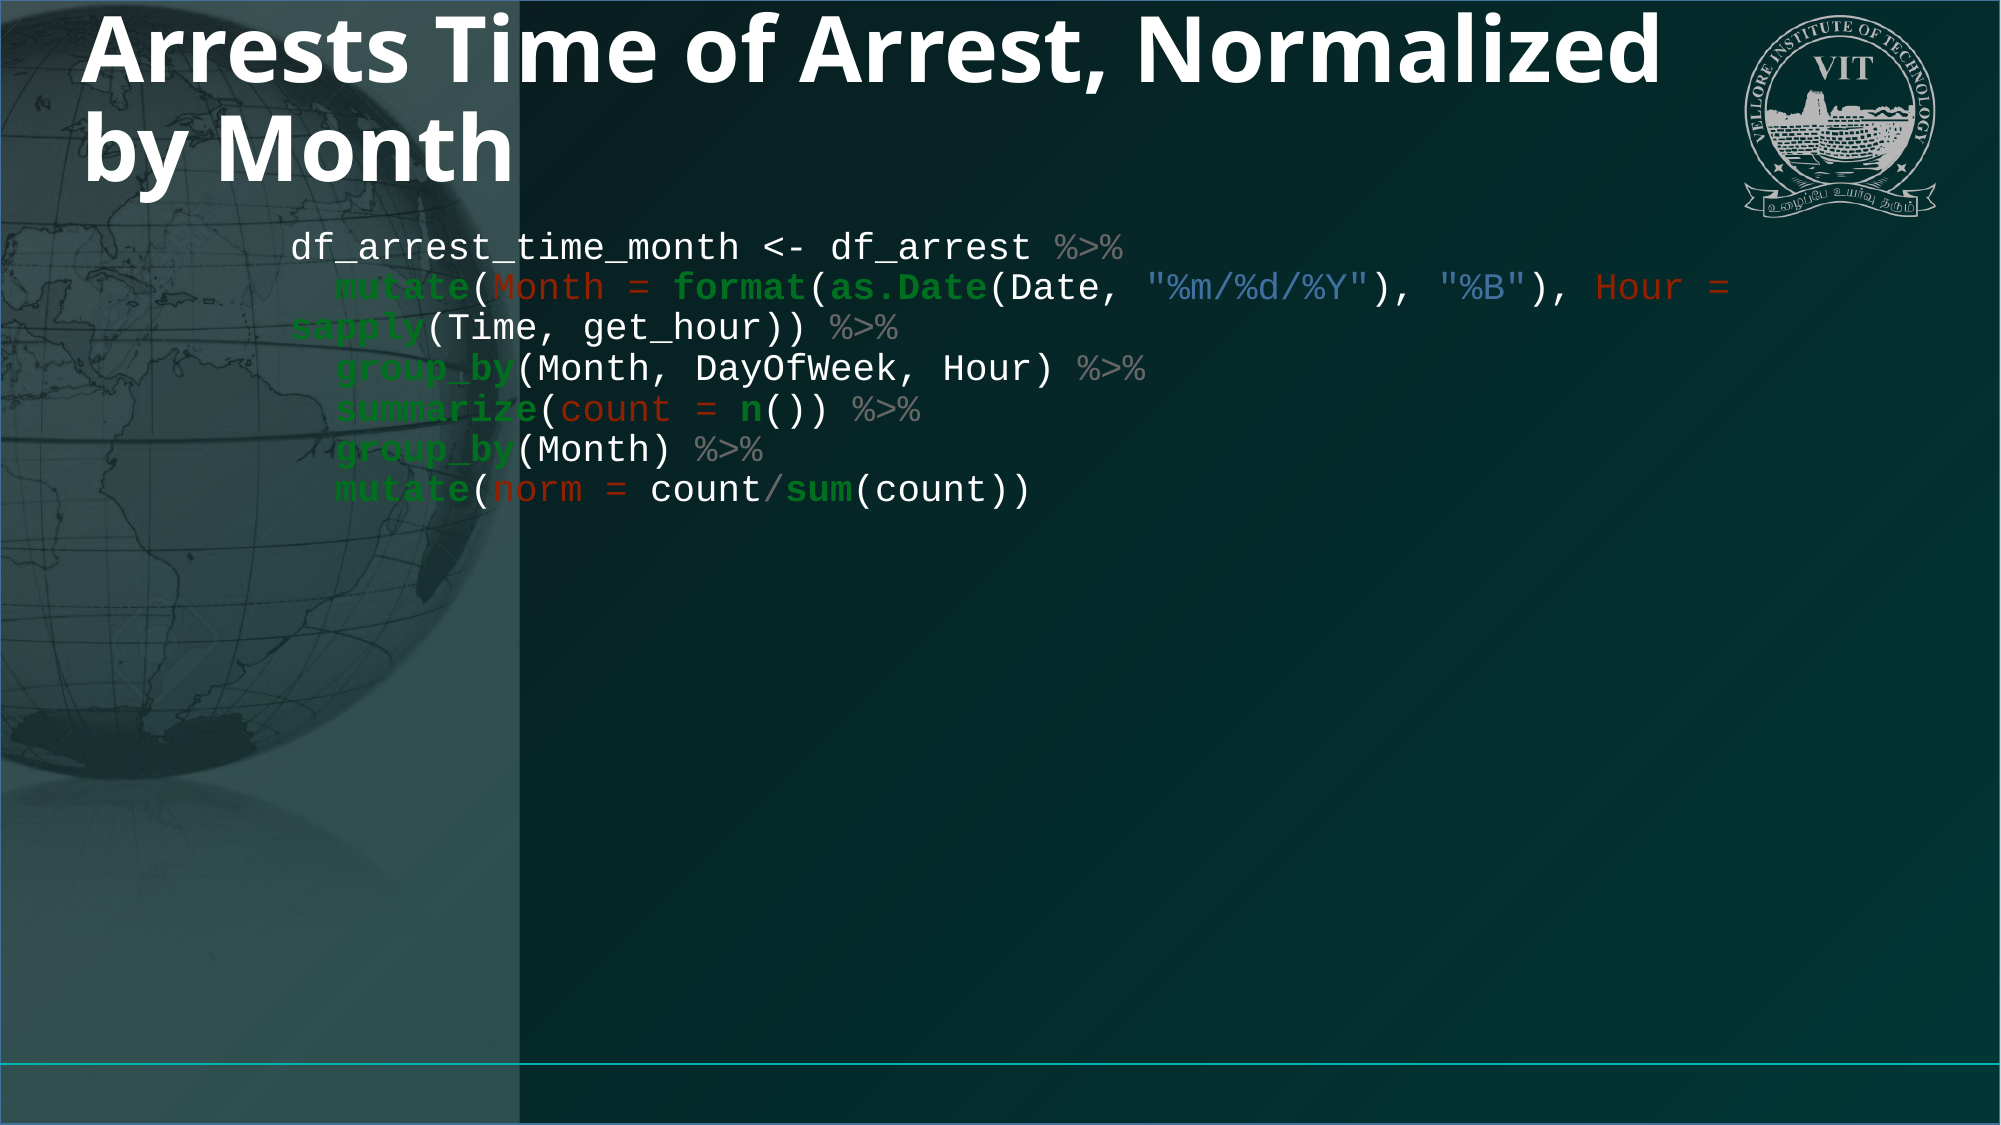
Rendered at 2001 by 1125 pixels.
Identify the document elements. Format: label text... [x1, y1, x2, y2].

list df_arrest_time_month <- df_arrest %>% mutate(Month = format(as.Date(Date, "%m/%d/%Y"), "%B"), Hour = sapply(Time, get_hour)) %>% group_by(Month, DayOfWeek, Hour) %>% summarize(count = n()) %>% group_by(Month) %>% mutate(norm = count/sum(count)) [66, 219, 1936, 1051]
title Arrests Time of Arrest, Normalized by Month [66, 1, 1716, 204]
